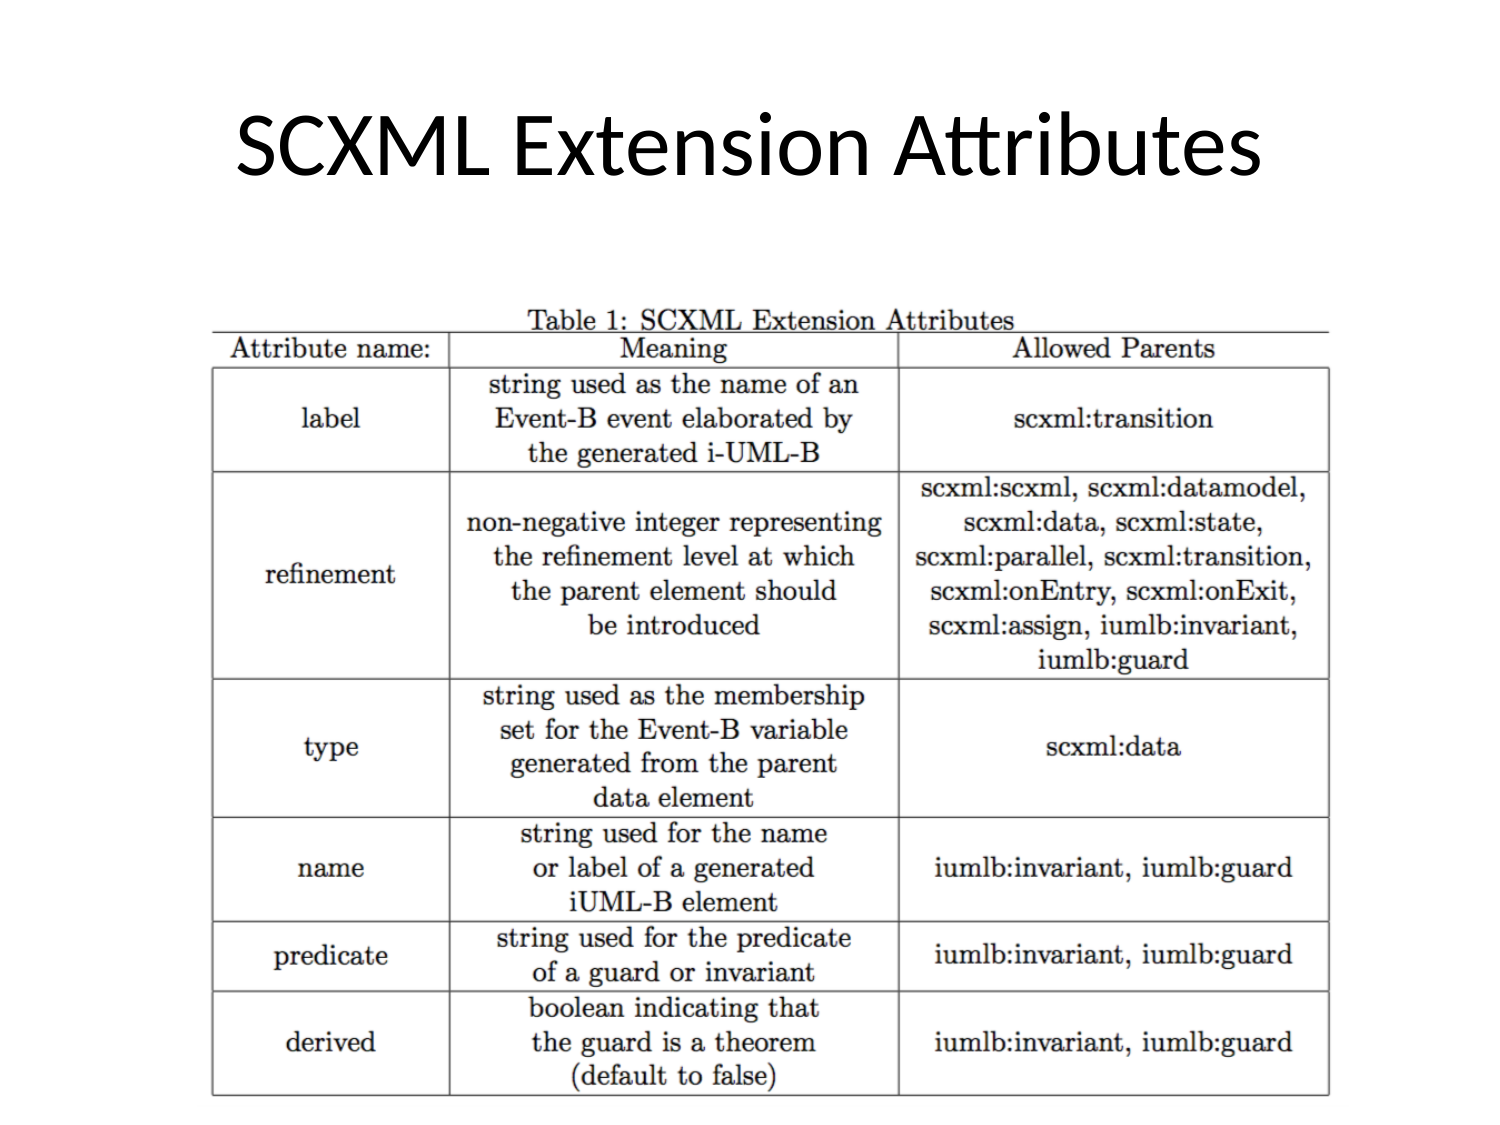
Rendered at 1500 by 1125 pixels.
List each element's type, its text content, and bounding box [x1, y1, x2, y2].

title SCXML Extension Attributes [75, 45, 1425, 233]
picture [197, 292, 1350, 1108]
